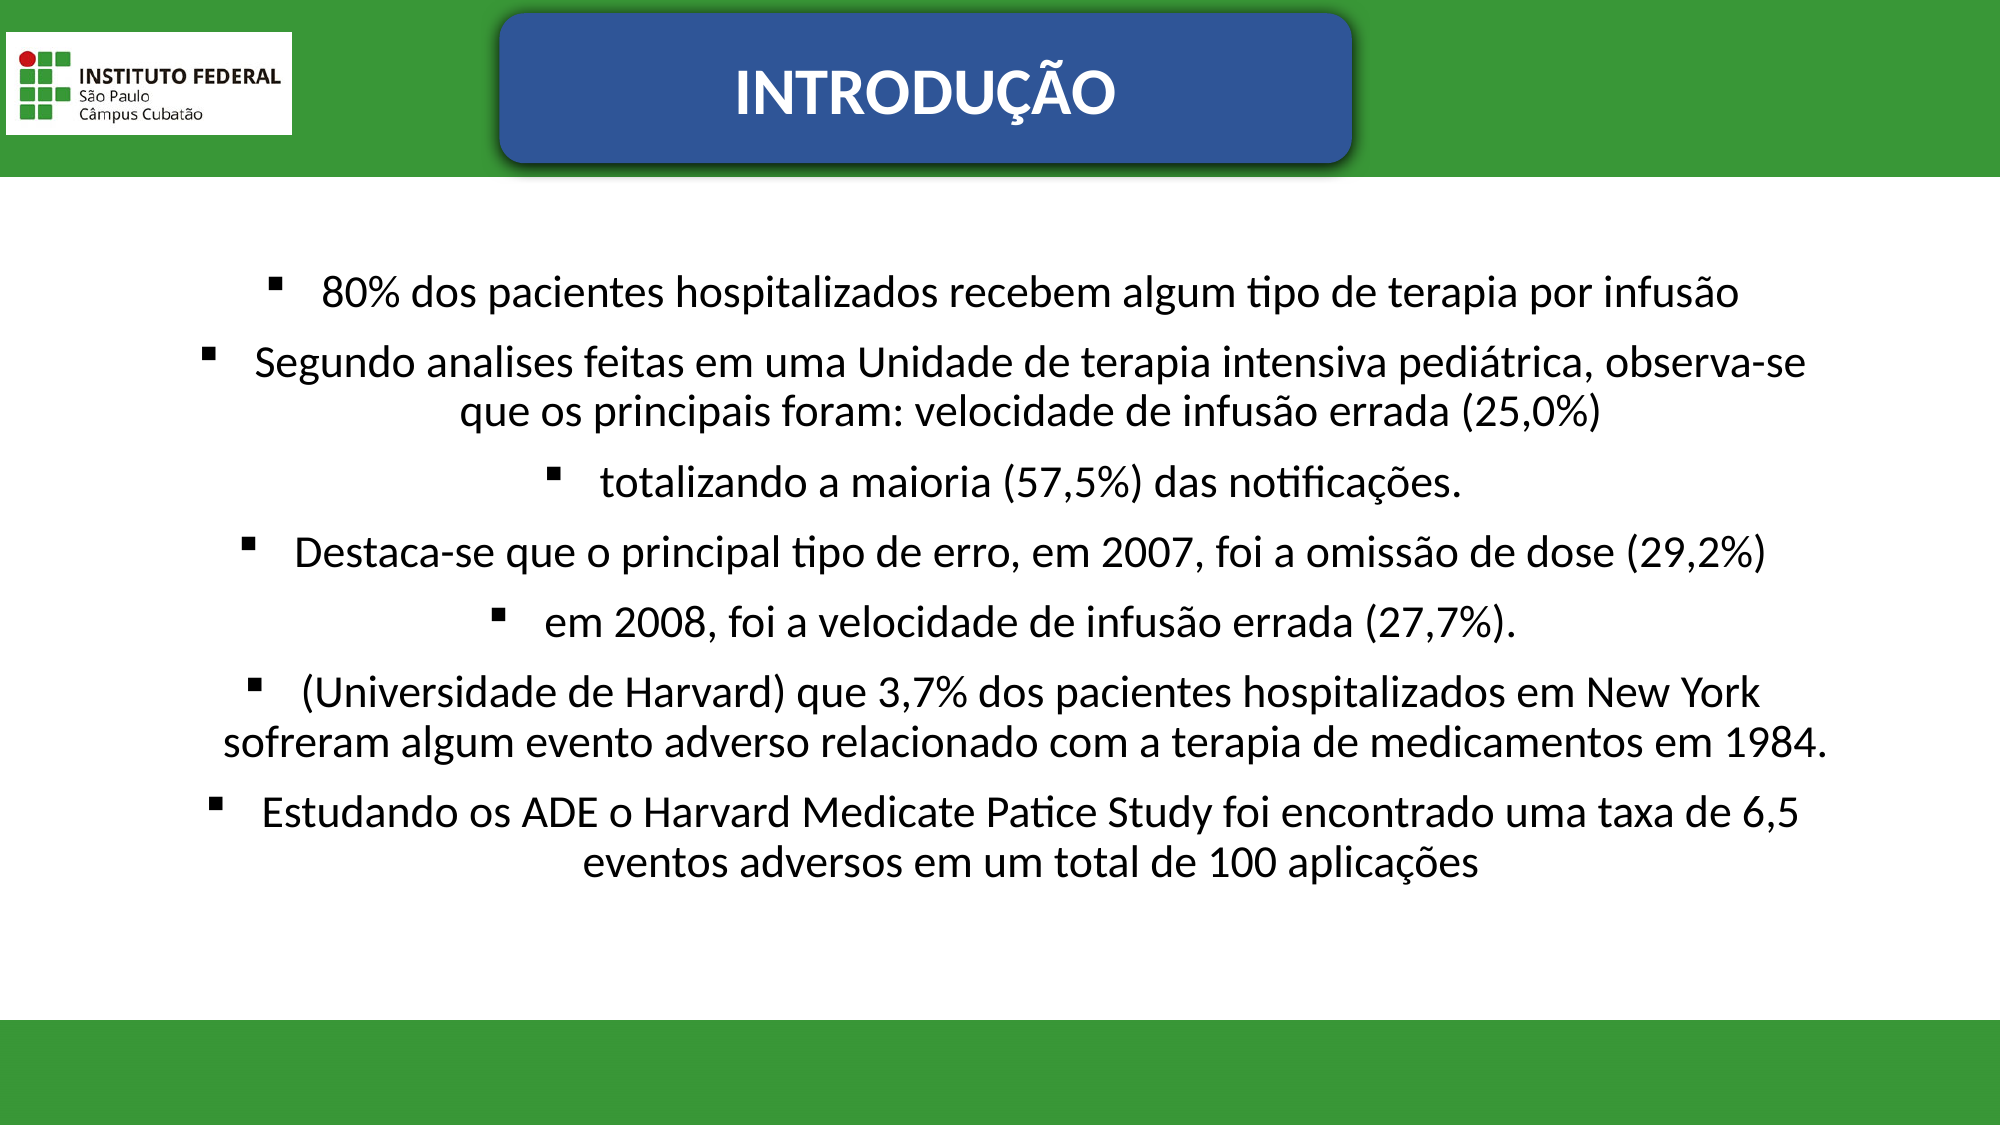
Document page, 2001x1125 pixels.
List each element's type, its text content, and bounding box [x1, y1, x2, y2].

picture [0, 0, 2000, 177]
text_box 80% dos pacientes hospitalizados recebem algum tipo de terapia por infusão Segundo analises feitas em uma Unidade de terapia intensiva pediátrica, observa-se que os principais foram: velocidade de infusão errada (25,0%) totalizando a maioria (57,5%) das notificações. Destaca-se que o principal tipo de erro, em 2007, foi a omissão de dose (29,2%) em 2008, foi a velocidade de infusão errada (27,7%). (Universidade de Harvard) que 3,7% dos pacientes hospitalizados em New York sofreram algum evento adverso relacionado com a terapia de medicamentos em 1984. Estudando os ADE o Harvard Medicate Patice Study foi encontrado uma taxa de 6,5 eventos adversos em um total de 100 aplicações [148, 260, 1858, 938]
picture [0, 1020, 2000, 1125]
